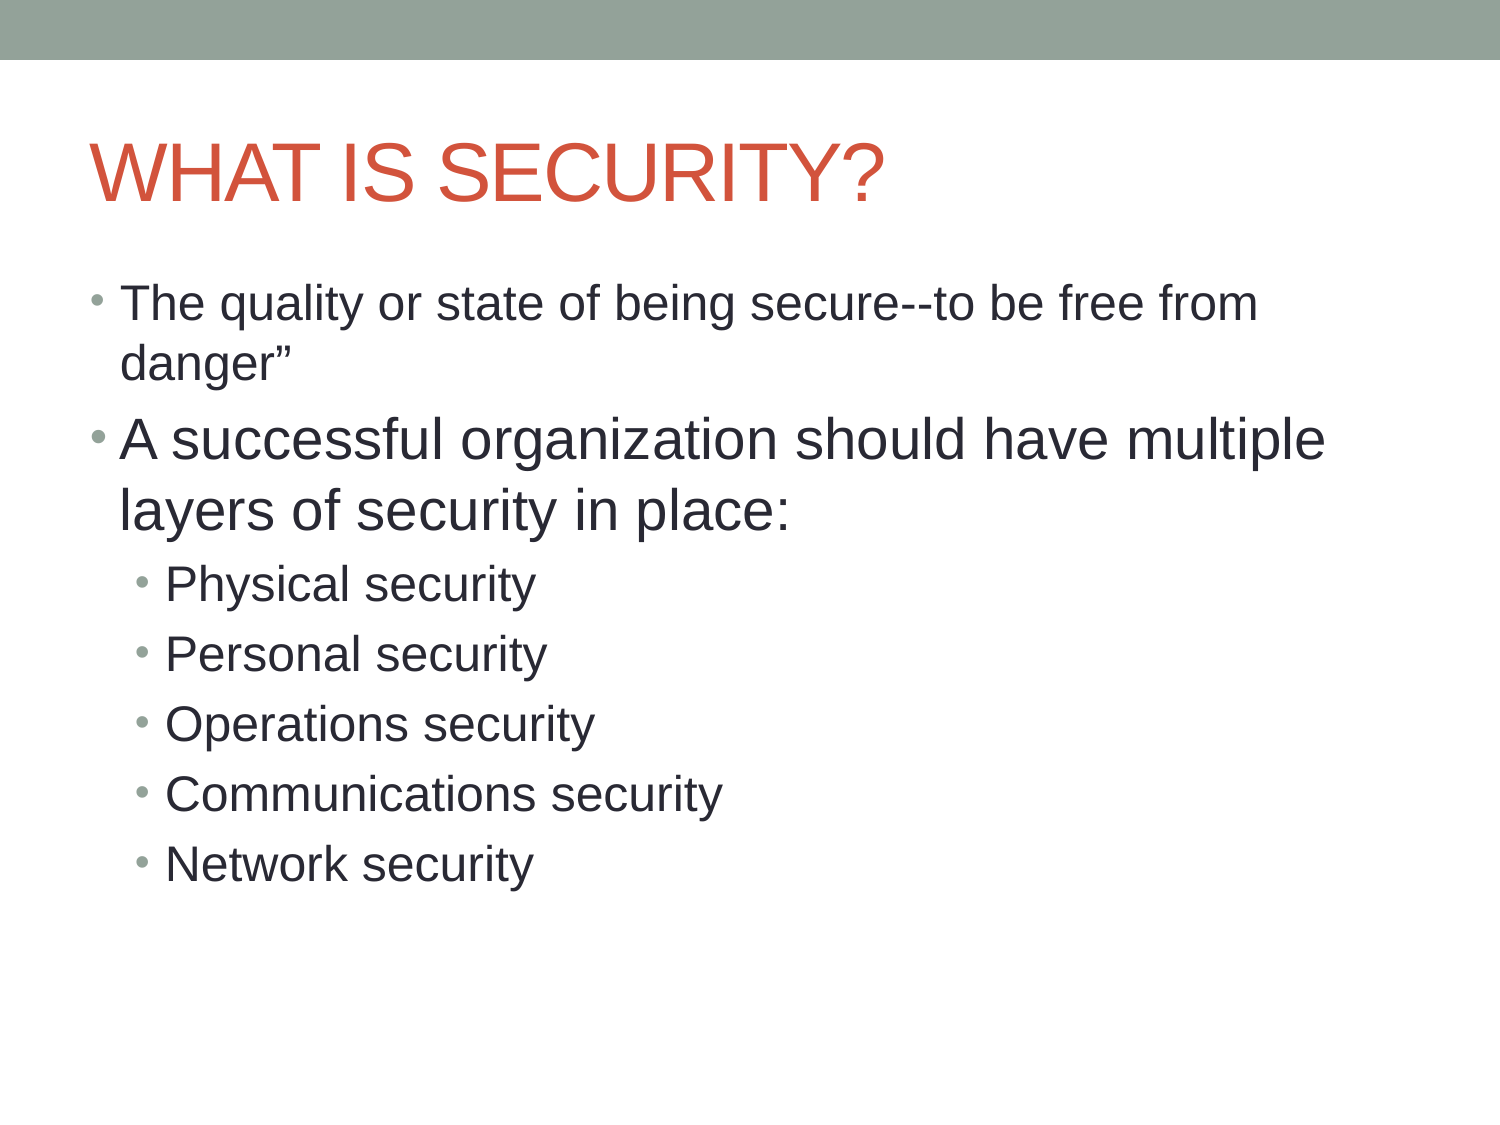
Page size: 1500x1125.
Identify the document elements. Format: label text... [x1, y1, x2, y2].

text_box WHAT IS SECURITY? [74, 87, 1425, 250]
text_box The quality or state of being secure--to be free from danger” A successful organization should have multiple layers of security in place: Physical security Personal security Operations security Communications security Network security [74, 262, 1425, 1063]
